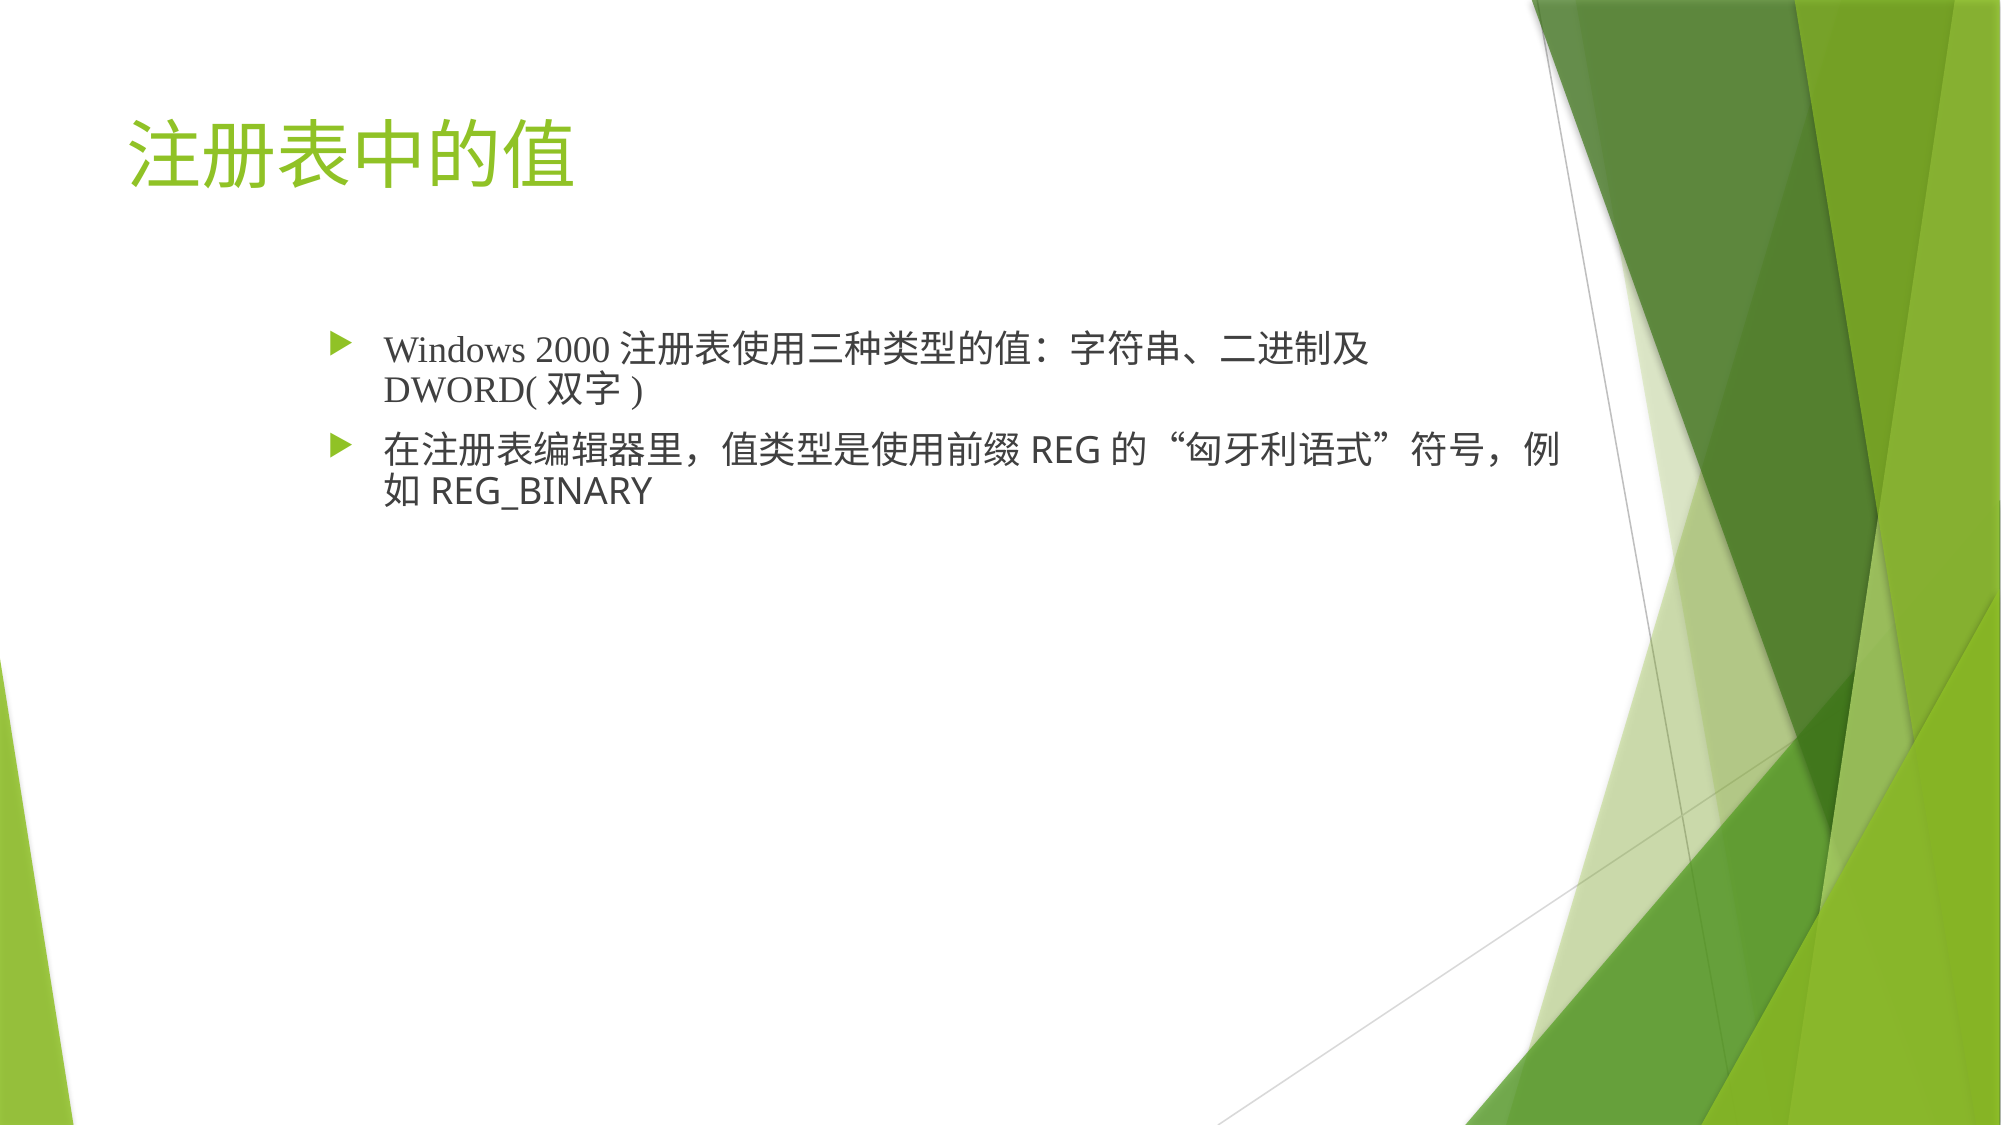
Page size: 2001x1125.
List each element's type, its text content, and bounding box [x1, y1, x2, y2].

title 注册表中的值 [111, 99, 1522, 317]
list Windows 2000注册表使用三种类型的值：字符串、二进制及DWORD(双字) 在注册表编辑器里，值类型是使用前缀REG的“匈牙利语式”符号，例如REG_BINARY [312, 322, 1588, 721]
